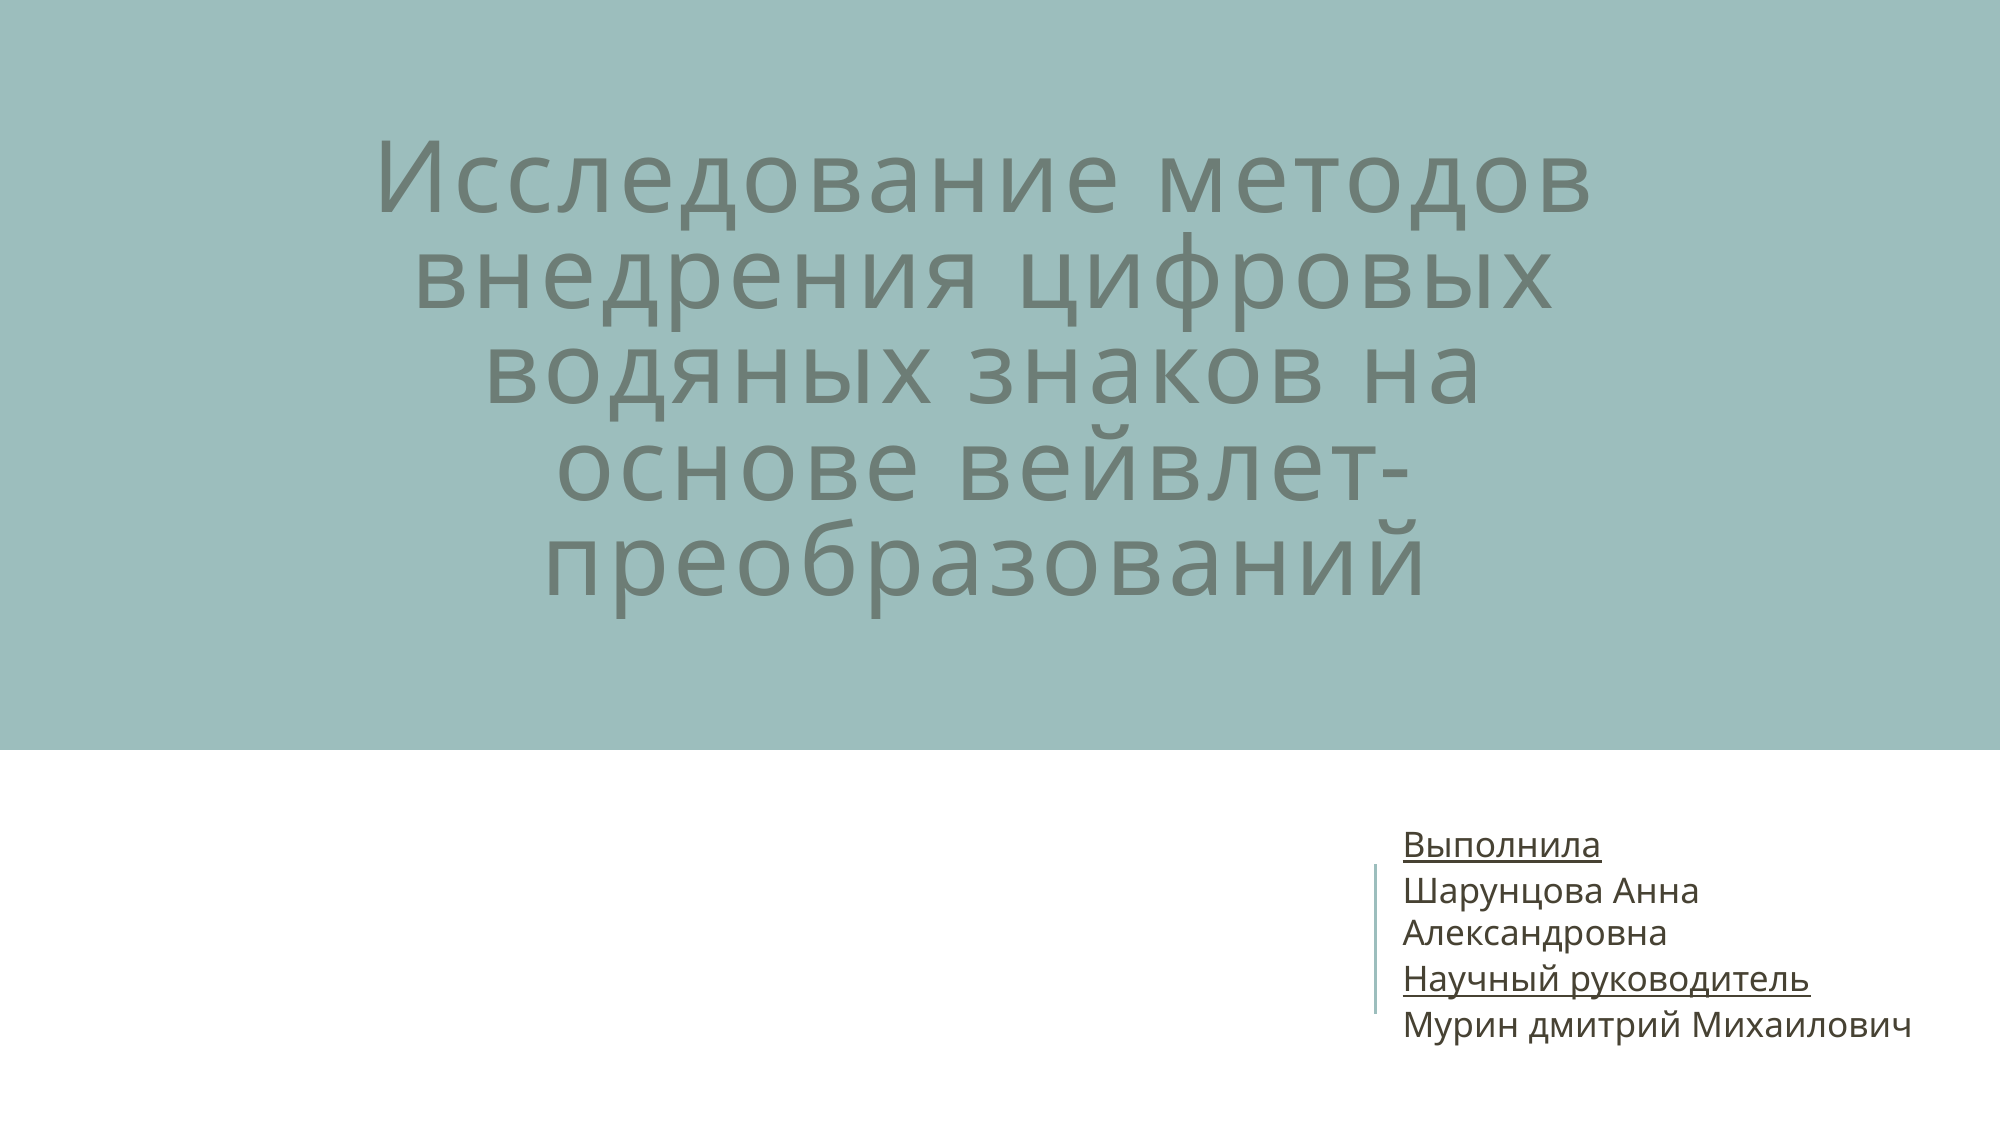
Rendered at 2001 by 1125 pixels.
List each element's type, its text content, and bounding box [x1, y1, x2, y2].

subtitle Выполнила Шарунцова Анна Александровна Научный руководитель Мурин дмитрий Михаилович [1387, 813, 1977, 1054]
title Исследование методов внедрения цифровых водяных знаков на основе вейвлет-преобразований [296, 212, 1675, 538]
